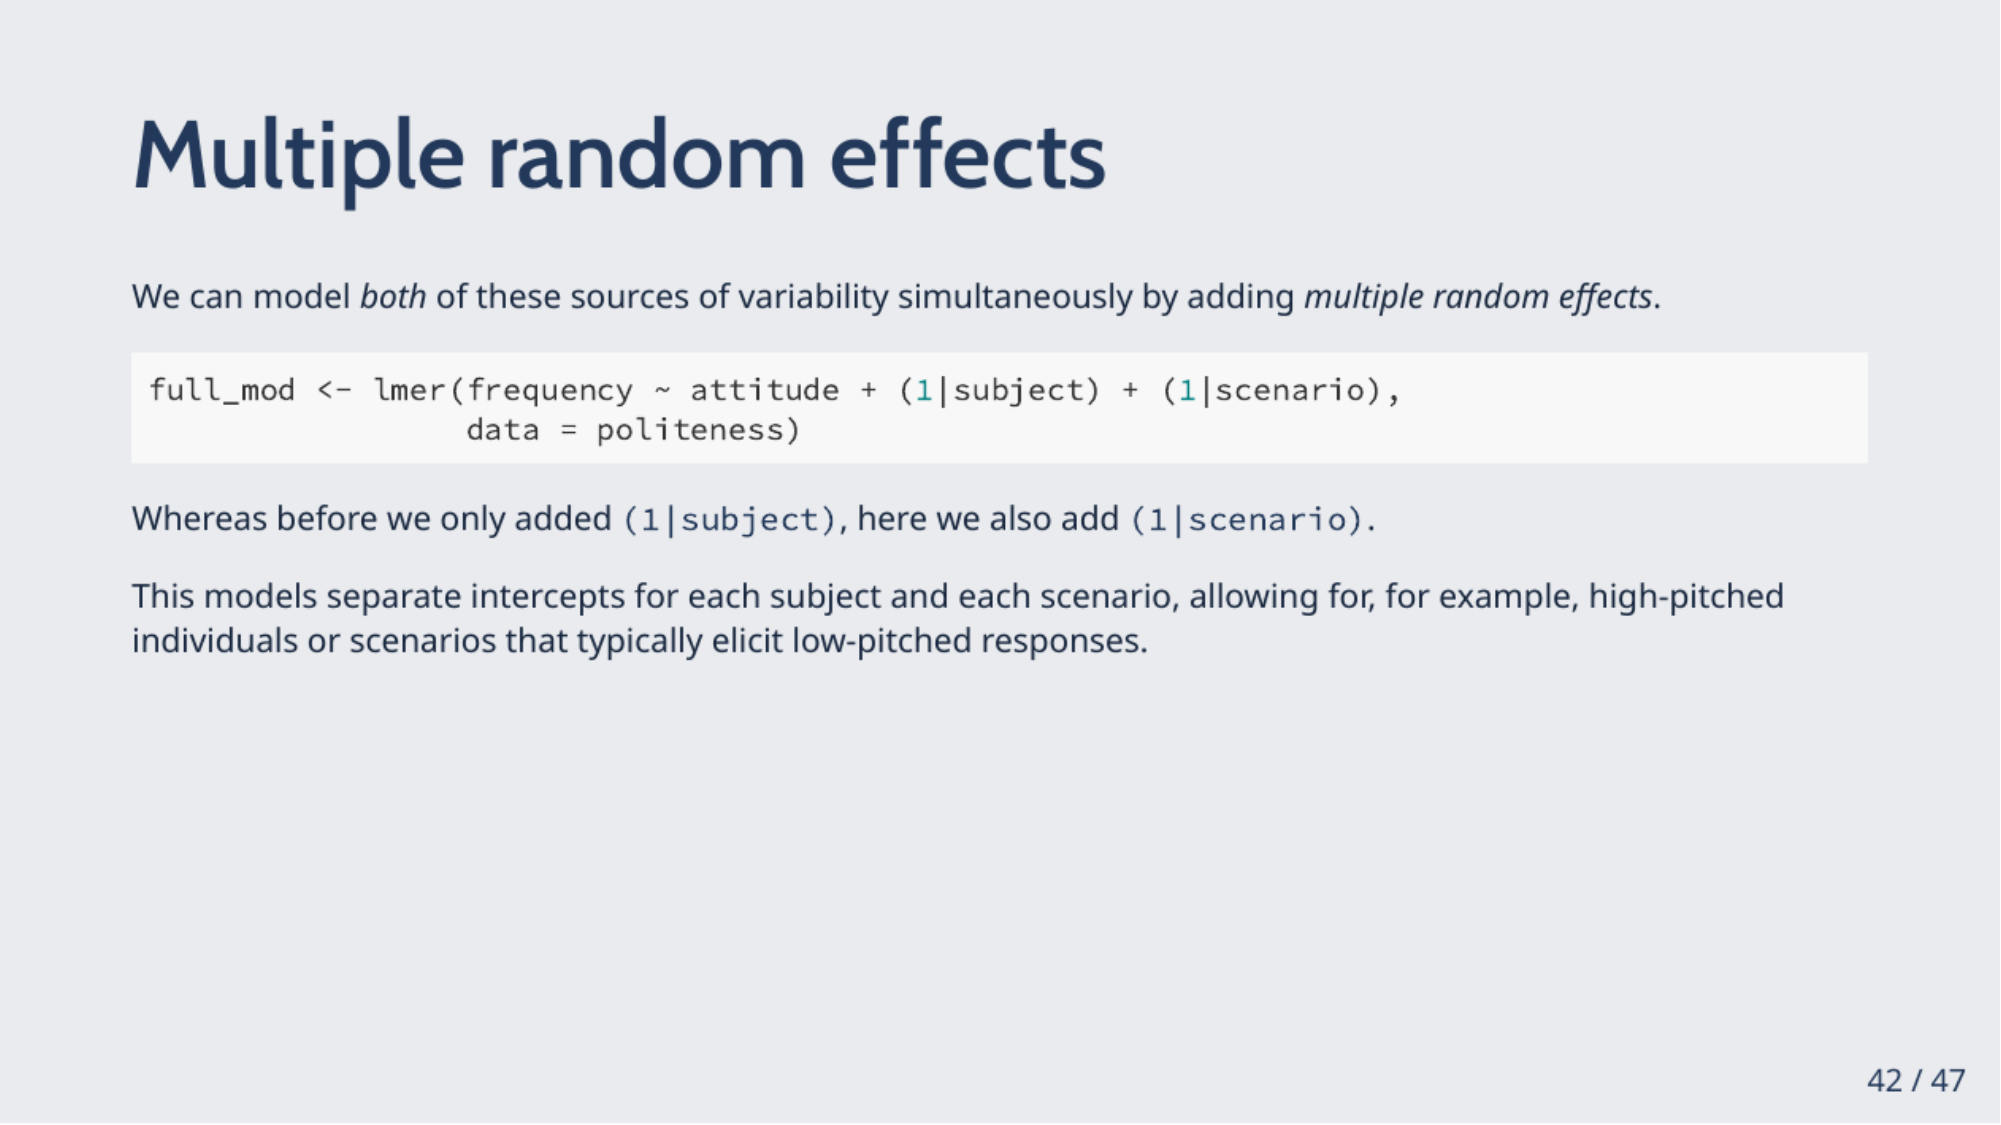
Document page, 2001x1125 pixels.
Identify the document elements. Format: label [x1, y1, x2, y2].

list [0, 0, 2000, 1125]
